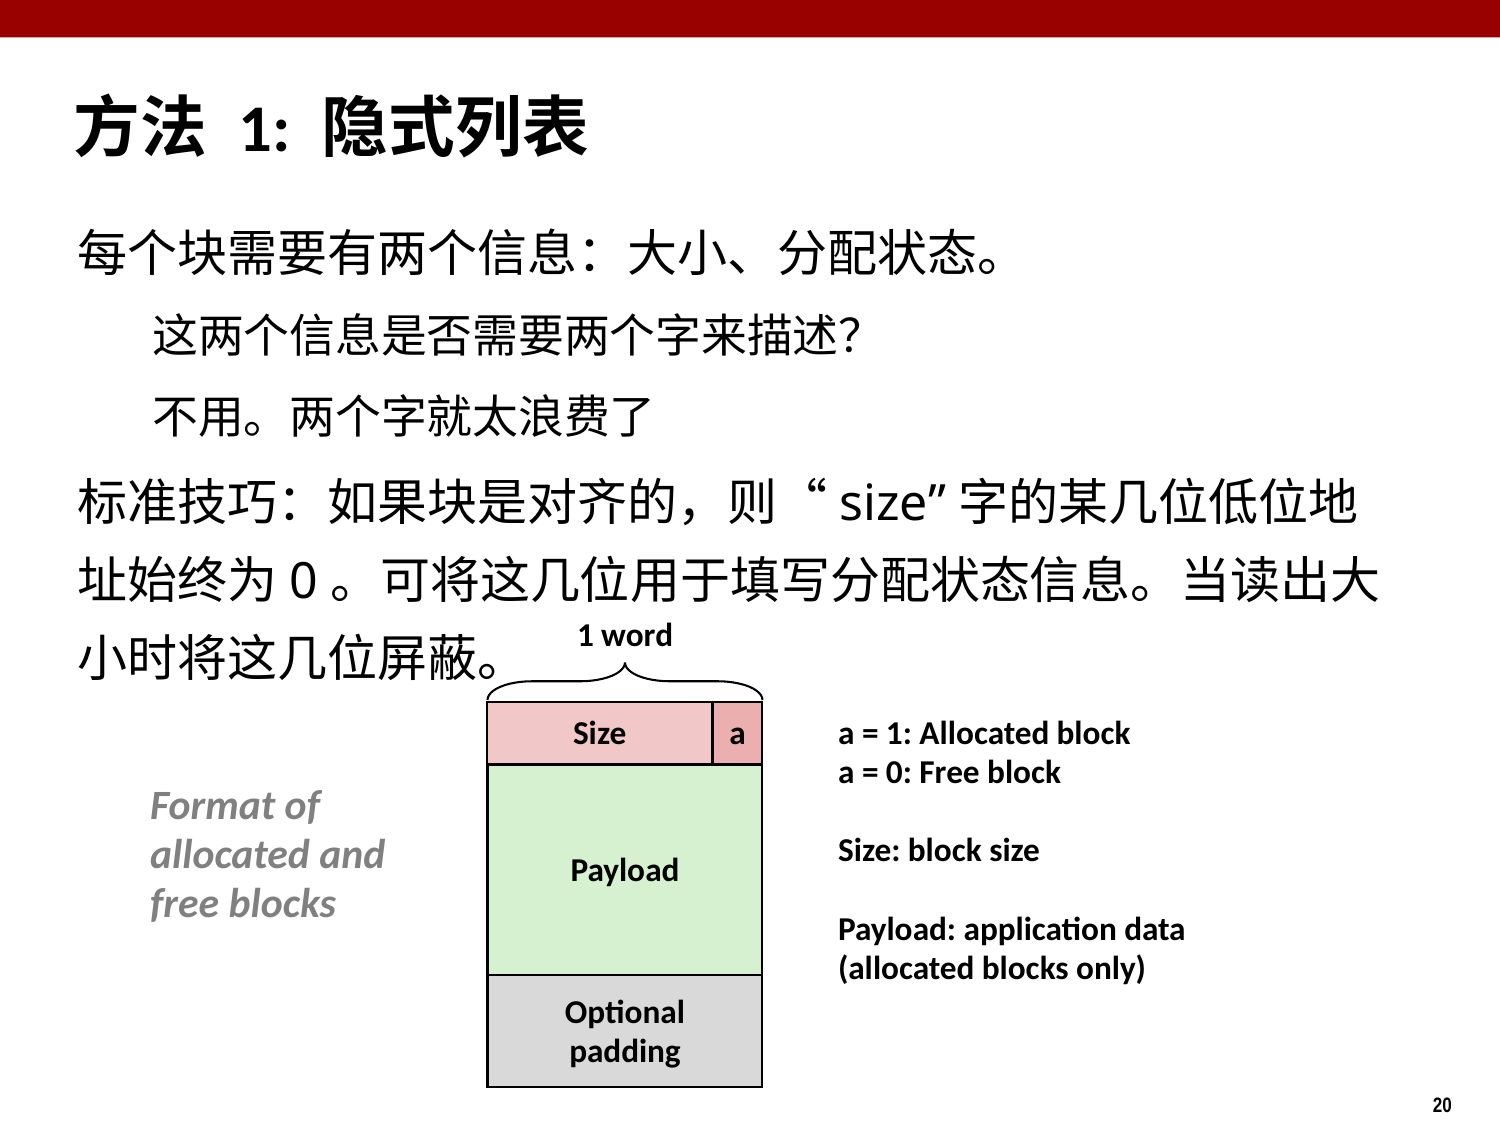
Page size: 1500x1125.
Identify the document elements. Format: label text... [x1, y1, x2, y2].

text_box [487, 607, 763, 1088]
title 方法 1: 隐式列表 [58, 77, 1141, 172]
text_box Format of allocated and free blocks [135, 772, 401, 935]
list 每个块需要有两个信息：大小、分配状态。 这两个信息是否需要两个字来描述？ 不用。两个字就太浪费了 标准技巧：如果块是对齐的，则“size”字的某几位低位地址始终为0。可将这几位用于填写分配状态信息。当读出大小时将这几位屏蔽。 [62, 195, 1417, 551]
text_box a = 1: Allocated block a = 0: Free block Size: block size Payload: application data (allocated blocks only) [823, 705, 1202, 1034]
